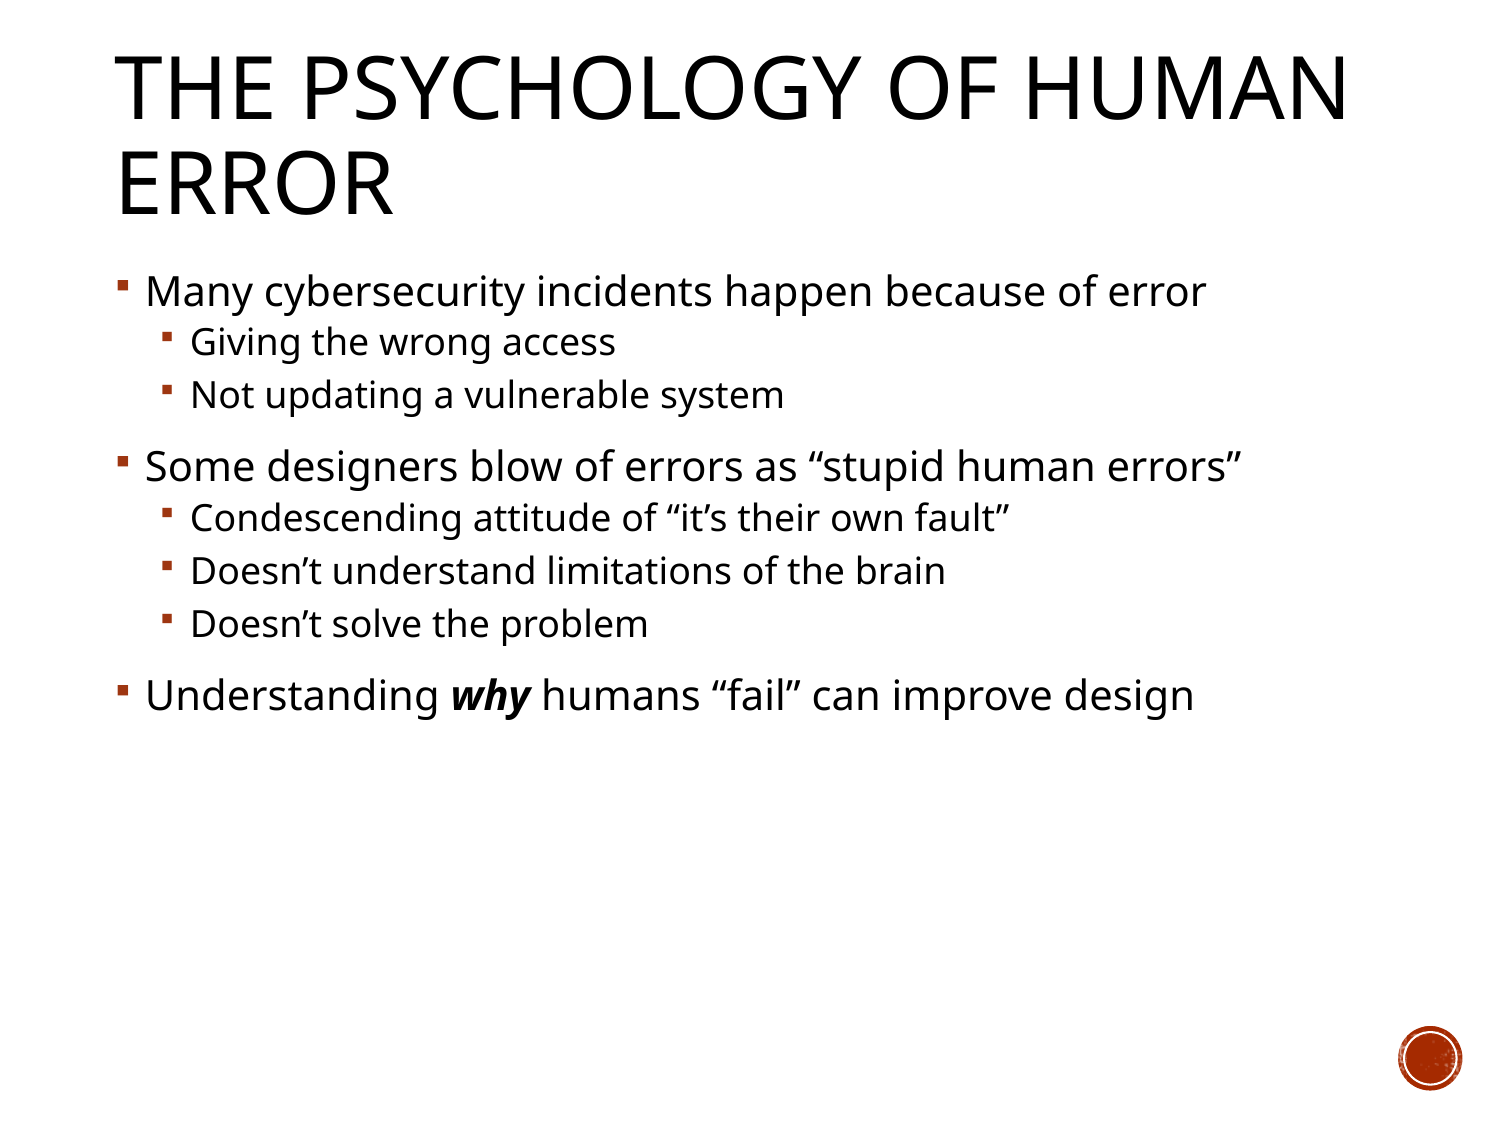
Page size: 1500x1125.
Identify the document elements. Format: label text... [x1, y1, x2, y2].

title The Psychology of Human Error [99, 45, 1400, 233]
list Many cybersecurity incidents happen because of error Giving the wrong access Not updating a vulnerable system Some designers blow of errors as “stupid human errors” Condescending attitude of “it’s their own fault” Doesn’t understand limitations of the brain Doesn’t solve the problem Understanding why humans “fail” can improve design [99, 262, 1400, 938]
